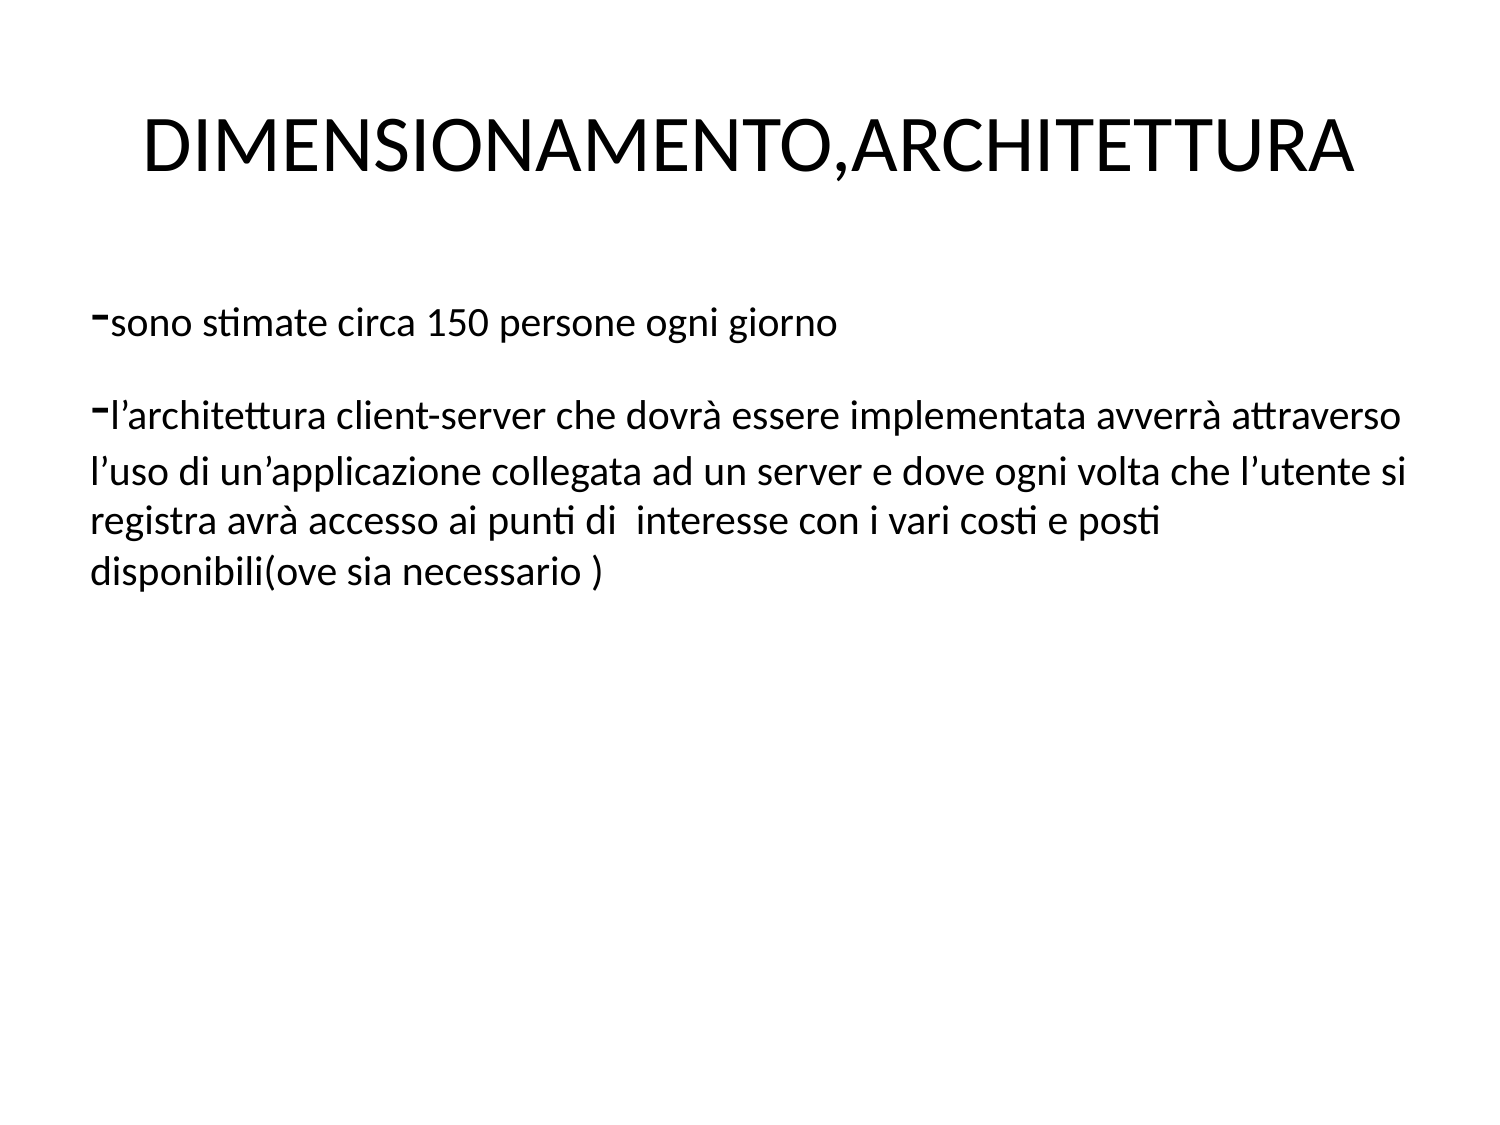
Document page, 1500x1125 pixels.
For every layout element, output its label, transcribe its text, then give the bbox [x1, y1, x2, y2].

list -sono stimate circa 150 persone ogni giorno -l’architettura client-server che dovrà essere implementata avverrà attraverso l’uso di un’applicazione collegata ad un server e dove ogni volta che l’utente si registra avrà accesso ai punti di interesse con i vari costi e posti disponibili(ove sia necessario ) [75, 262, 1425, 1005]
title DIMENSIONAMENTO,ARCHITETTURA [75, 45, 1425, 233]
